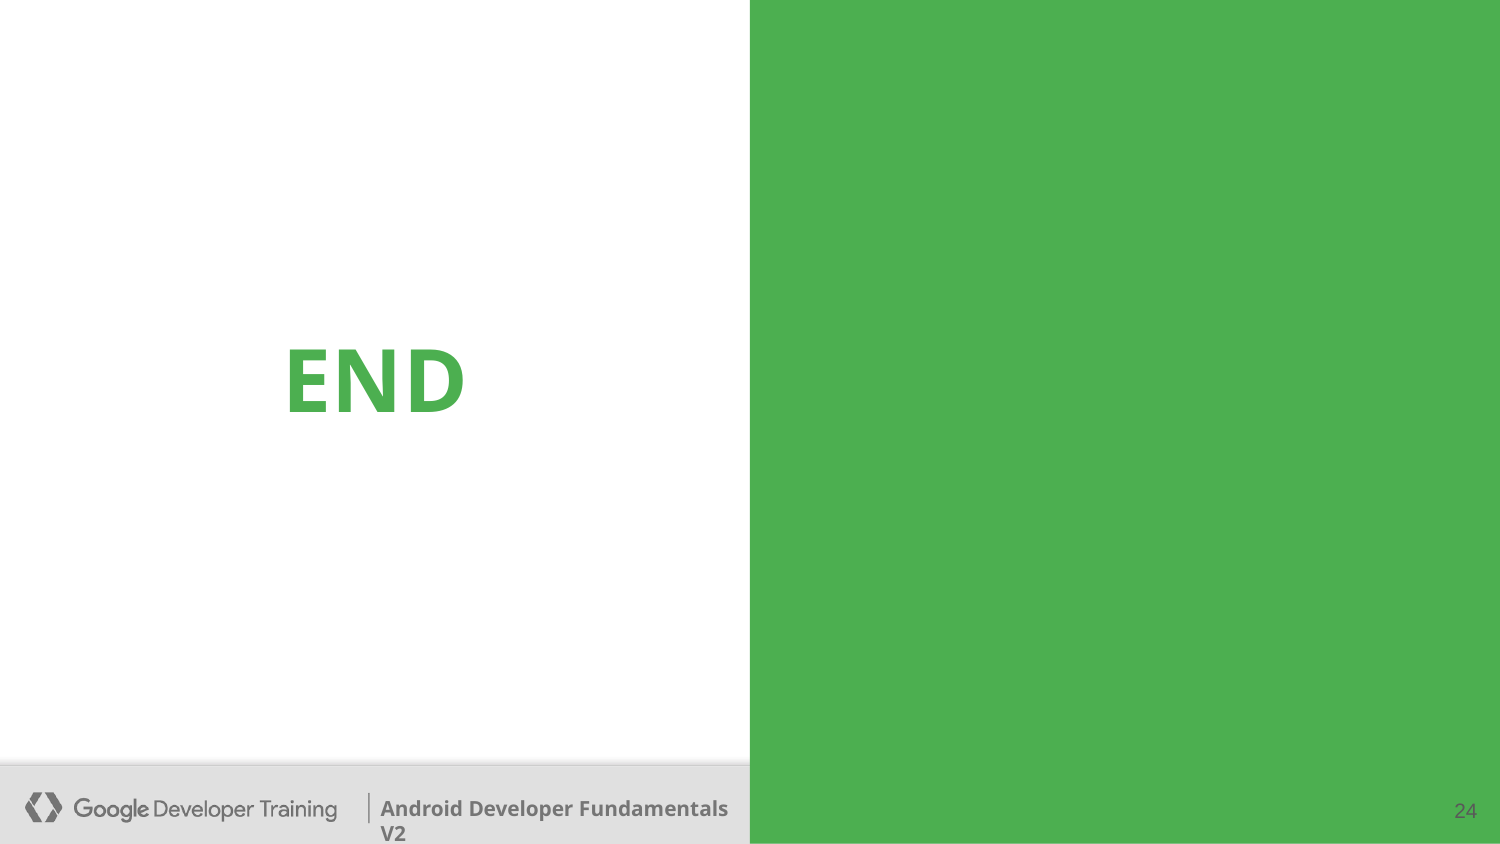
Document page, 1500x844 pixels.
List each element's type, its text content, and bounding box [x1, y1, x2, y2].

slide_number ‹#› [1402, 777, 1493, 842]
picture [0, 0, 749, 844]
title END [43, 202, 708, 446]
